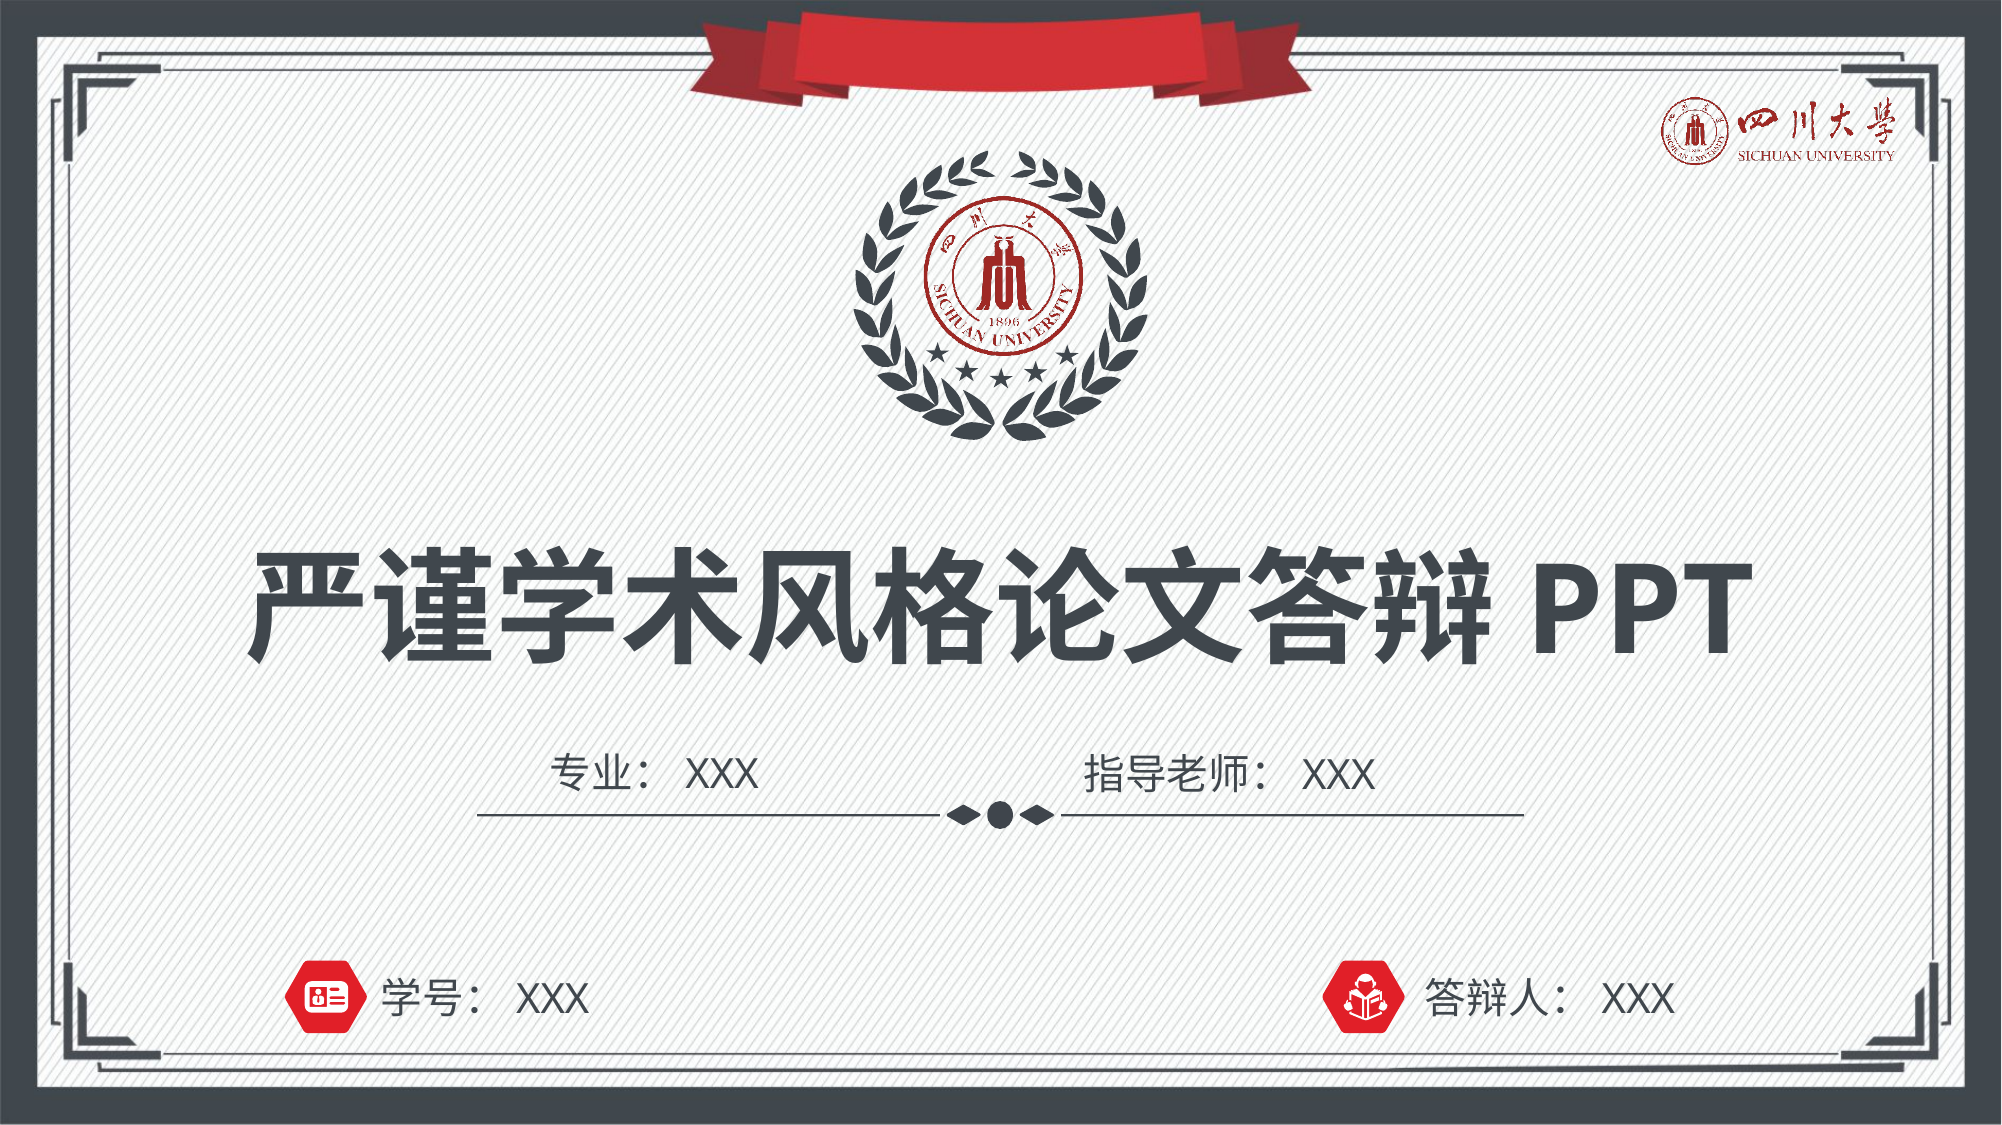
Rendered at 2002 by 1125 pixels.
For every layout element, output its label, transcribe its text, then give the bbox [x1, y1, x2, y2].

text_box [855, 269, 896, 306]
text_box 答辩人：XXX [1409, 964, 1816, 1029]
text_box [853, 297, 893, 338]
text_box [1099, 327, 1139, 372]
text_box [989, 367, 1013, 389]
text_box [862, 232, 905, 273]
text_box [896, 363, 965, 426]
text_box [861, 324, 901, 368]
text_box [1002, 391, 1047, 441]
text_box [1028, 158, 1058, 188]
text_box [1081, 362, 1122, 395]
text_box [1343, 973, 1388, 1021]
text_box [1107, 274, 1147, 311]
picture [0, 0, 2002, 1125]
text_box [476, 800, 1525, 830]
text_box [954, 364, 979, 382]
text_box [1088, 180, 1106, 218]
text_box [1099, 205, 1126, 245]
text_box [1023, 364, 1048, 383]
text_box 学号：XXX [366, 964, 772, 1029]
text_box [1108, 301, 1148, 343]
text_box [878, 201, 918, 241]
text_box [877, 346, 917, 392]
text_box 指导老师：XXX [1068, 744, 1577, 803]
text_box [1322, 960, 1405, 1034]
text_box [1099, 238, 1141, 278]
text_box [1010, 151, 1036, 178]
text_box [304, 981, 349, 1013]
text_box [923, 164, 955, 194]
text_box [284, 960, 366, 1034]
text_box [950, 389, 995, 440]
text_box [1064, 167, 1083, 194]
text_box [899, 176, 918, 216]
text_box [1033, 366, 1102, 428]
text_box [948, 156, 978, 186]
text_box 严谨学术风格论文答辩PPT [156, 533, 1845, 675]
text_box 专业：XXX [535, 742, 933, 799]
text_box [970, 150, 996, 178]
